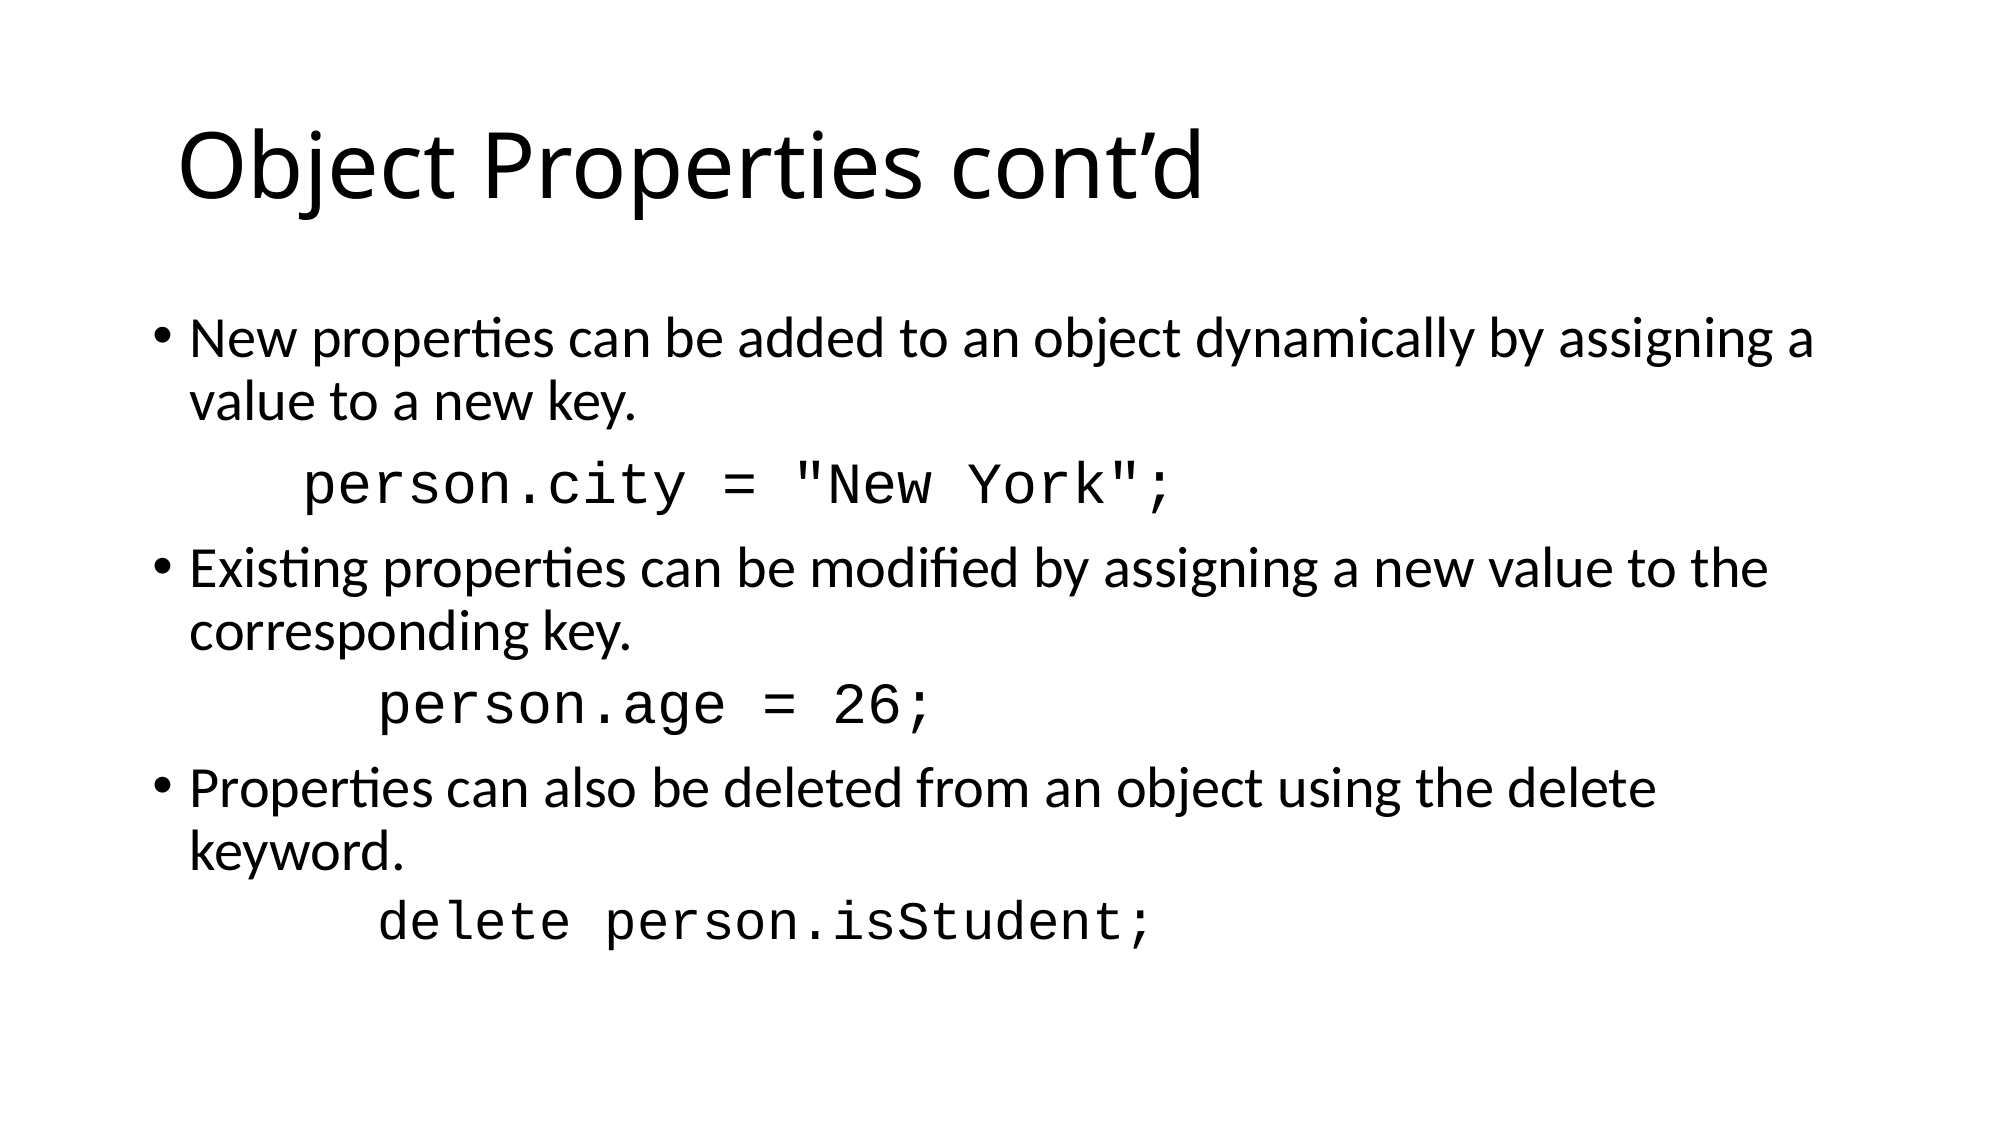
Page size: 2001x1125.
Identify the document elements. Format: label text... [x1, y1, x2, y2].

list New properties can be added to an object dynamically by assigning a value to a new key. person.city = "New York"; Existing properties can be modified by assigning a new value to the corresponding key. person.age = 26; Properties can also be deleted from an object using the delete keyword. delete person.isStudent; [137, 299, 1863, 1014]
title Object Properties cont’d [137, 59, 1863, 278]
